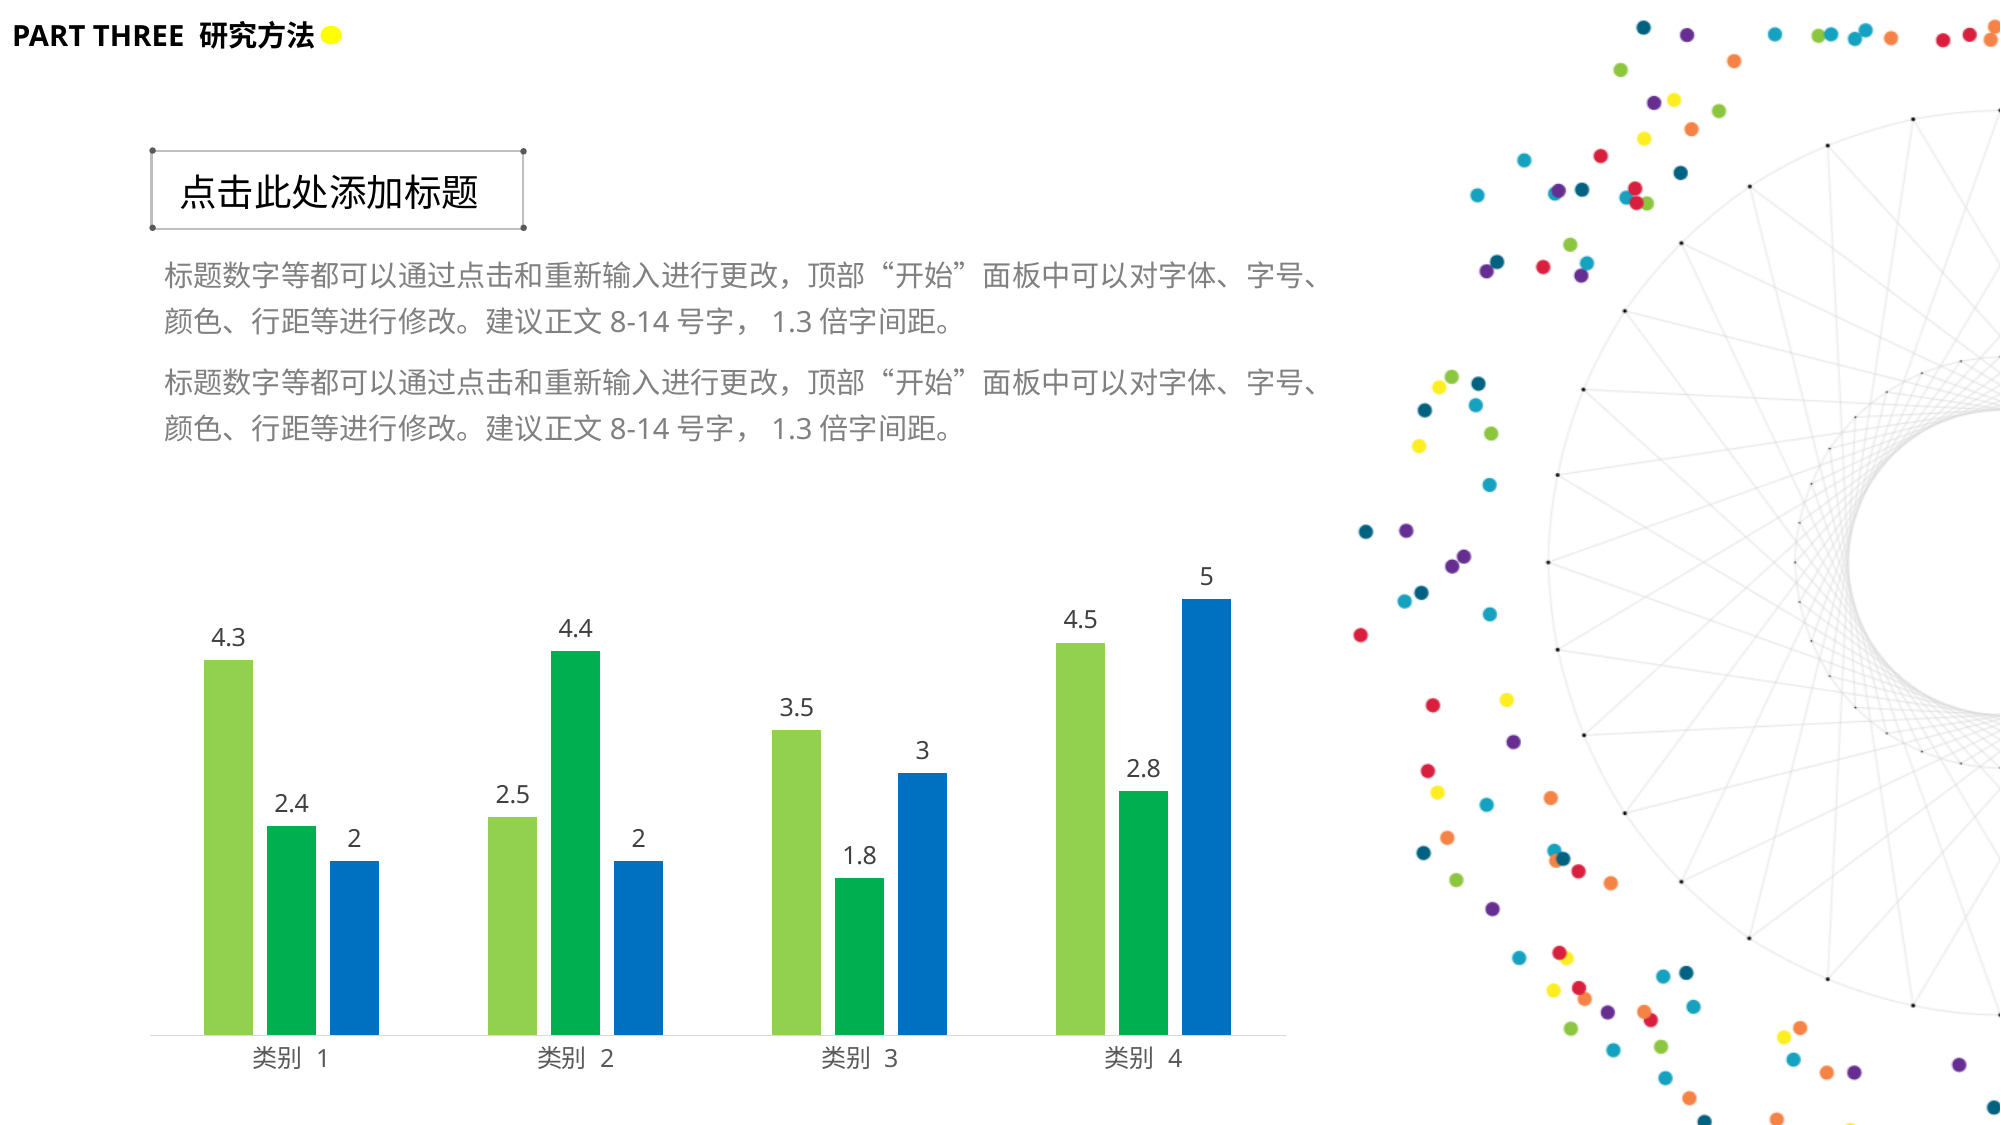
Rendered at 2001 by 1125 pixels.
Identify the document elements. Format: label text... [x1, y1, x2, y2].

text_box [149, 147, 527, 231]
chart [125, 499, 1310, 1088]
picture [1269, 0, 2000, 1125]
text_box 标题数字等都可以通过点击和重新输入进行更改，顶部“开始”面板中可以对字体、字号、颜色、行距等进行修改。建议正文8-14号字，1.3倍字间距。 [149, 239, 1330, 346]
text_box [319, 24, 343, 46]
text_box 标题数字等都可以通过点击和重新输入进行更改，顶部“开始”面板中可以对字体、字号、颜色、行距等进行修改。建议正文8-14号字，1.3倍字间距。 [149, 346, 1330, 453]
text_box PART THREE 研究方法 [0, 9, 331, 60]
